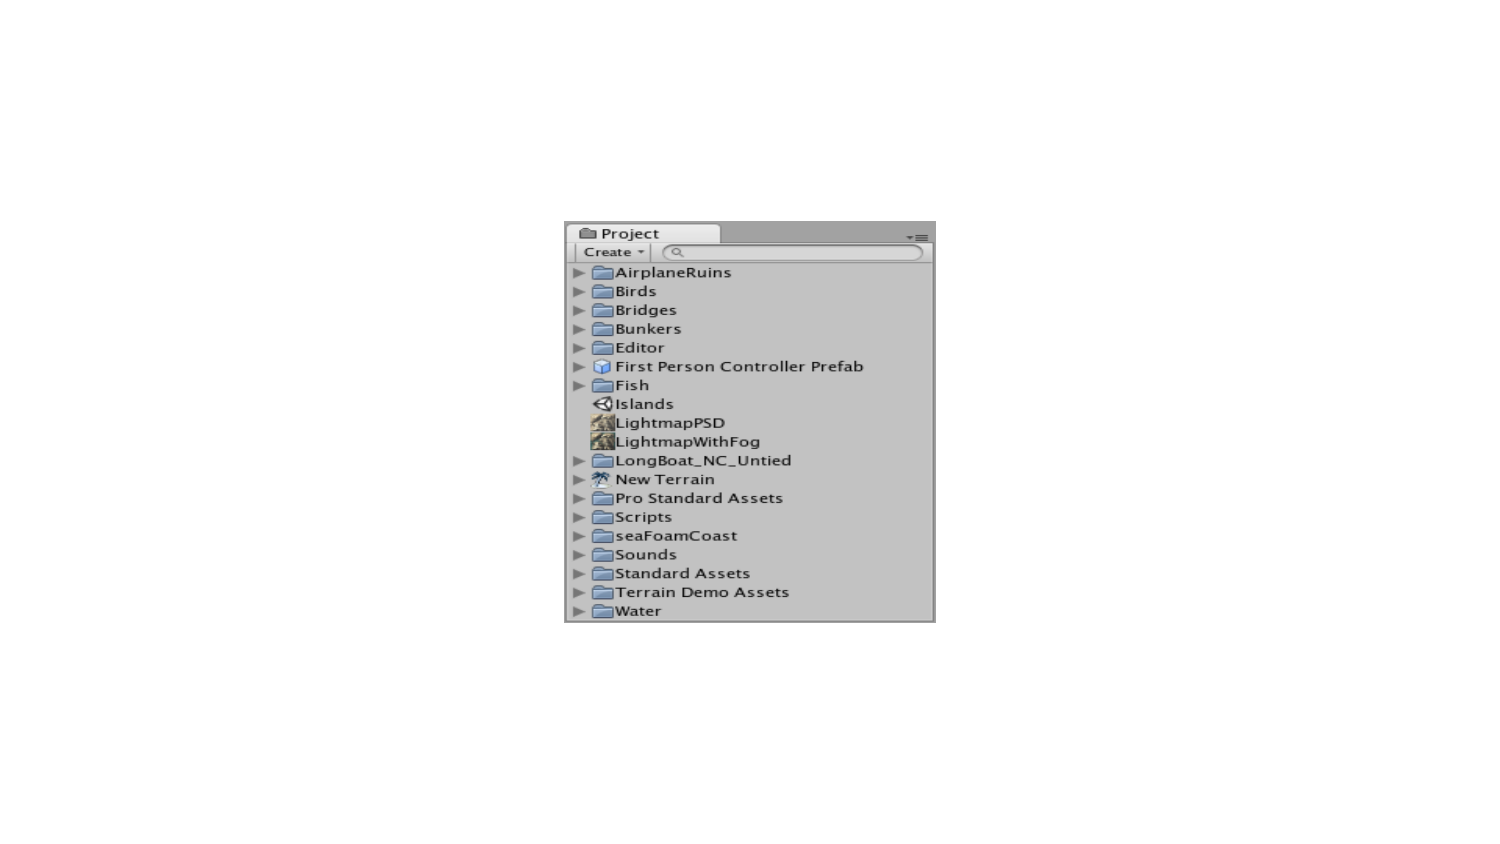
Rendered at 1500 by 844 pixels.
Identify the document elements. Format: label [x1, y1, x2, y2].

picture [564, 221, 936, 623]
